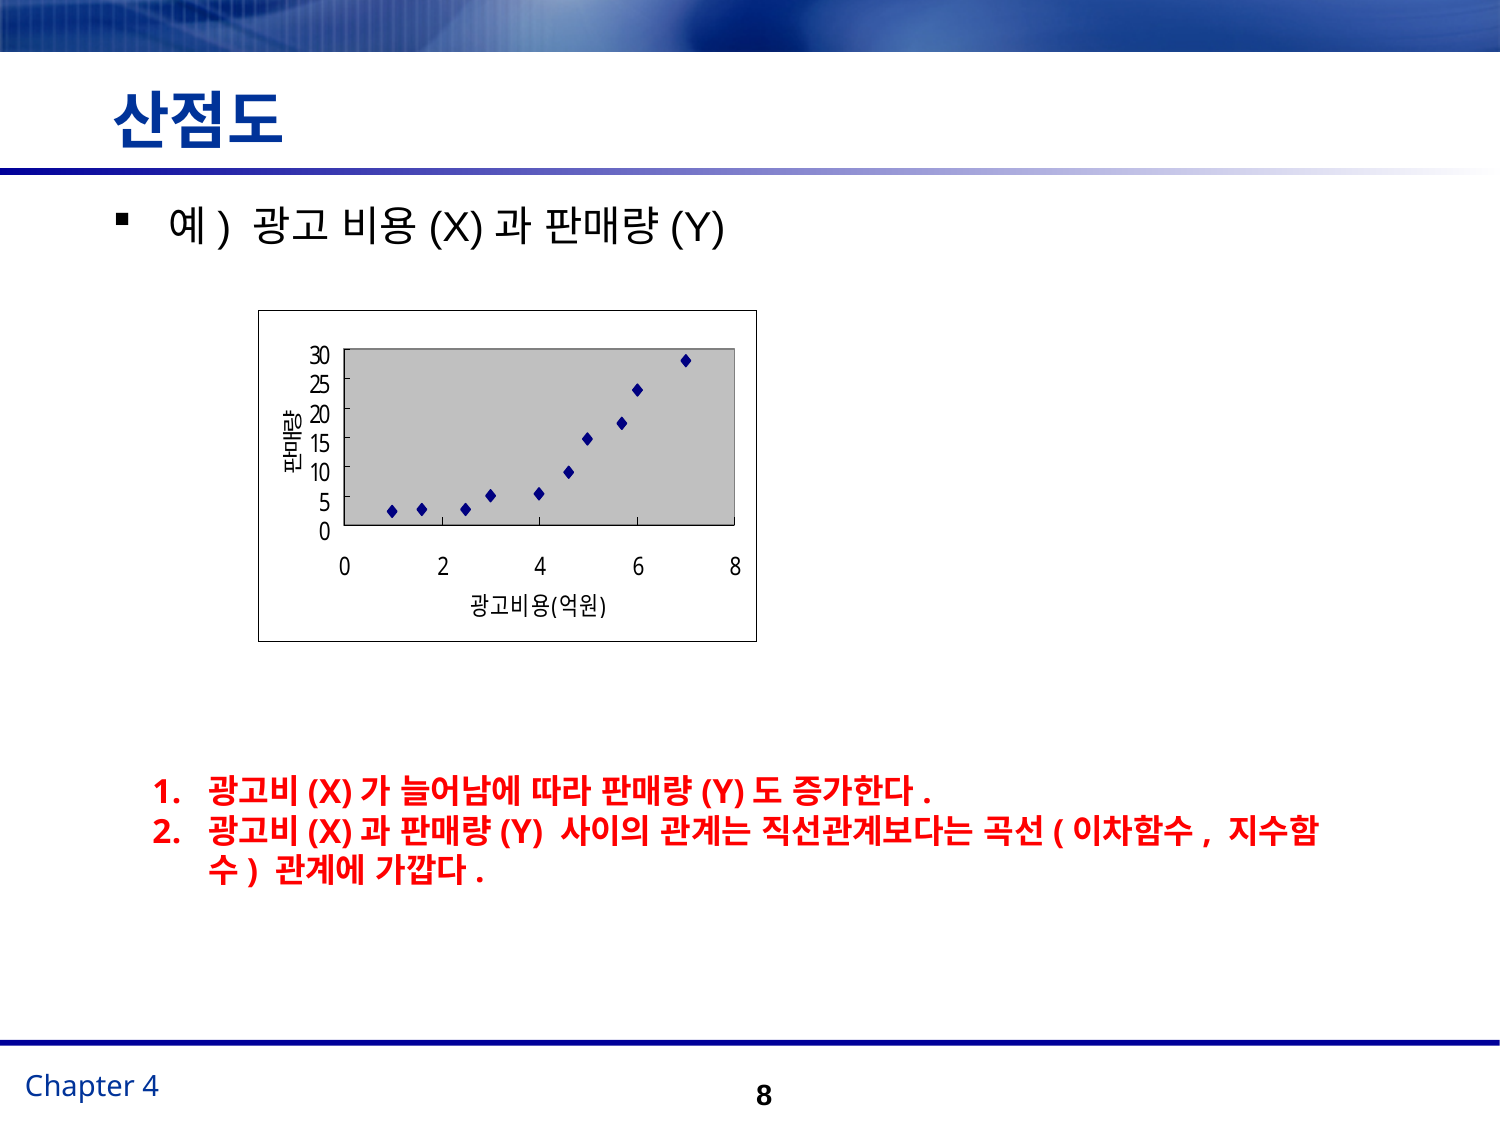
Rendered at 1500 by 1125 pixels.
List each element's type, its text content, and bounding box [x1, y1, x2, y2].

list 예) 광고 비용(X)과 판매량(Y) [112, 200, 1400, 1000]
slide_number 8 [699, 1062, 788, 1125]
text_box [249, 299, 766, 651]
text_box 광고비(X)가 늘어남에 따라 판매량(Y)도 증가한다. 광고비(X)과 판매량(Y) 사이의 관계는 직선관계보다는 곡선(이차함수, 지수함수) 관계에 가깝다. [137, 762, 1375, 897]
title 산점도 [112, 75, 1500, 188]
picture [0, 0, 1500, 52]
